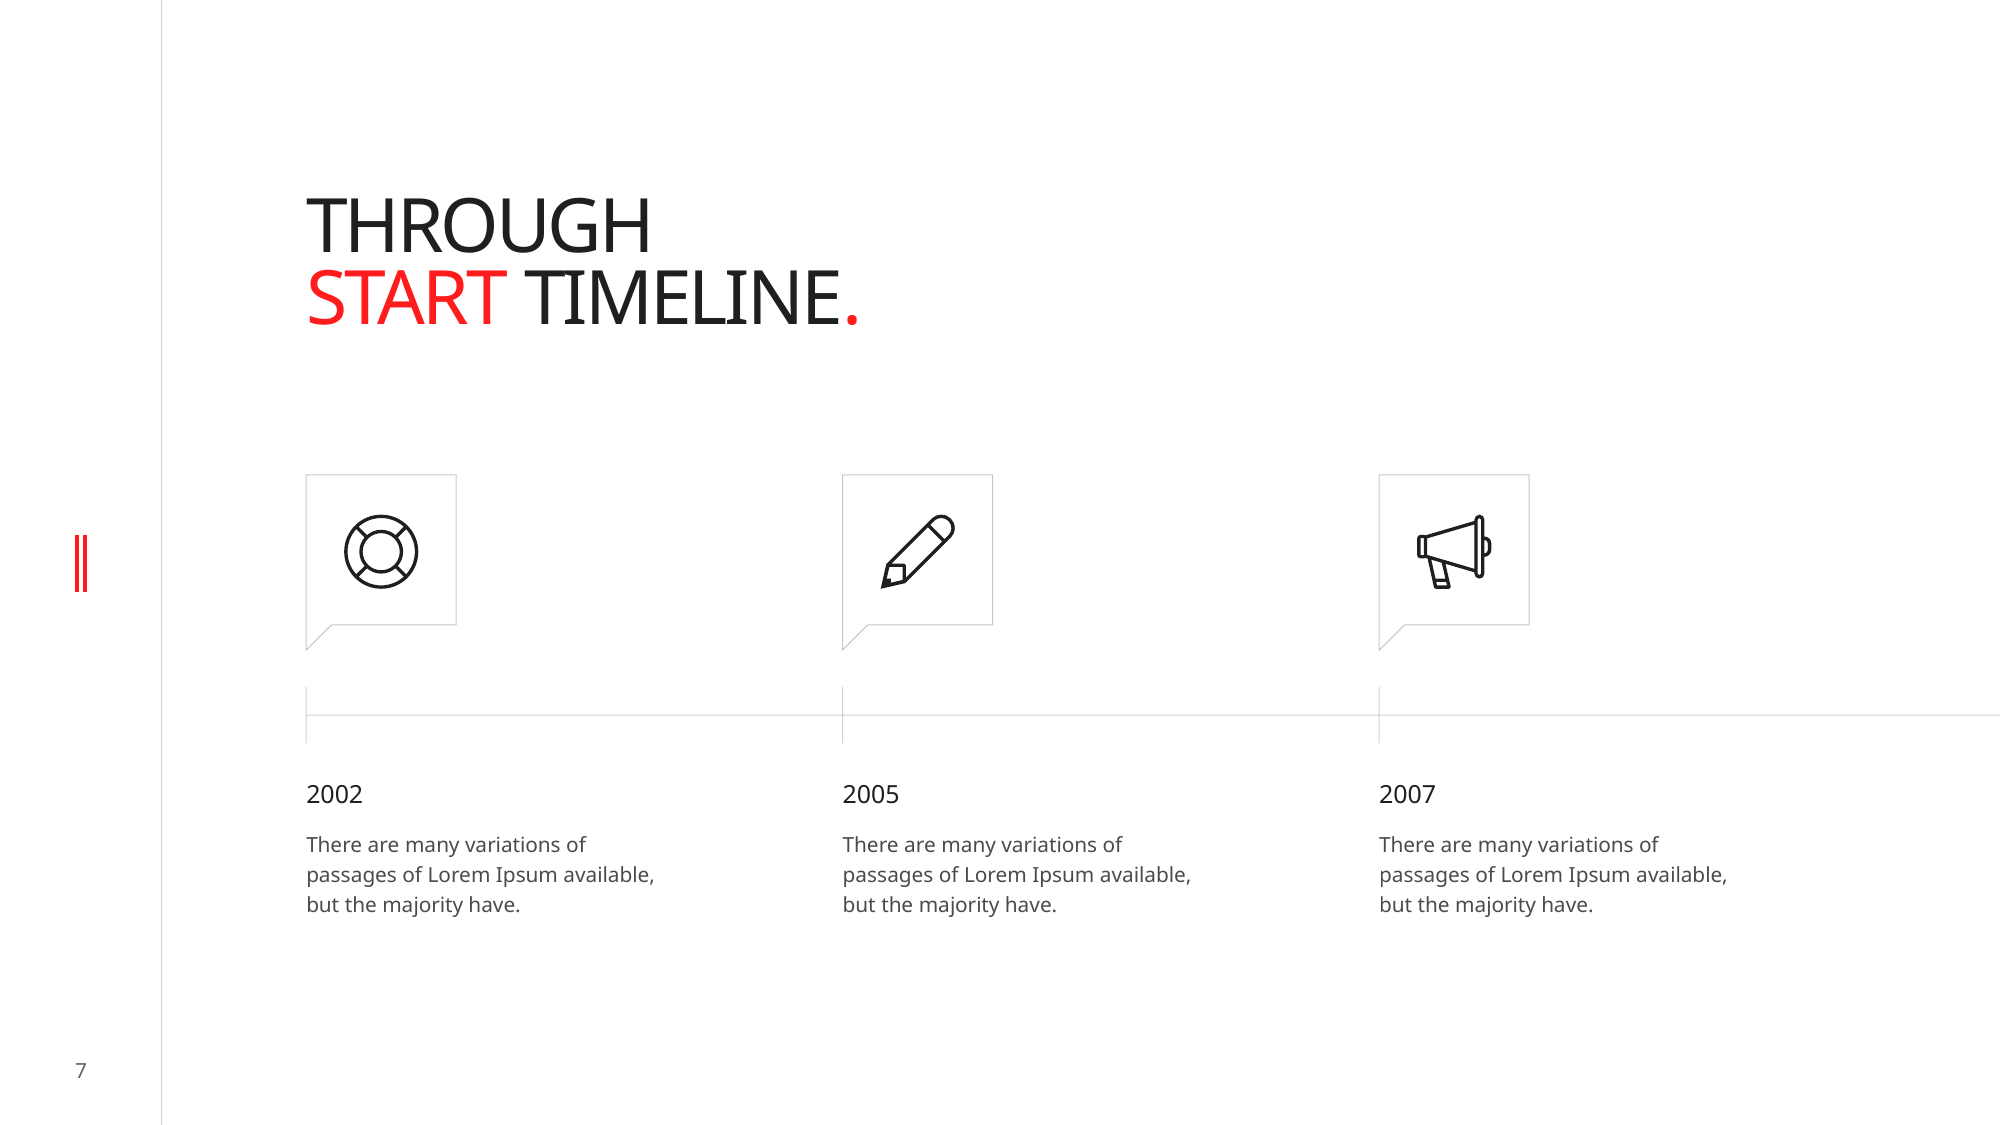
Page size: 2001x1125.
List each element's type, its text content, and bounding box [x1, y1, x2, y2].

text_box [841, 473, 994, 653]
text_box [880, 514, 955, 589]
text_box 2007 [1379, 779, 1733, 816]
slide_number 7 [38, 1052, 123, 1091]
text_box There are many variations of passages of Lorem Ipsum available, but the majority have. [306, 819, 660, 925]
text_box [344, 514, 419, 589]
text_box [305, 473, 458, 653]
text_box 2002 [306, 779, 660, 816]
text_box There are many variations of passages of Lorem Ipsum available, but the majority have. [842, 819, 1196, 925]
text_box 2005 [842, 779, 1196, 816]
text_box [1417, 514, 1492, 589]
text_box [1378, 473, 1531, 653]
title THROUGH START TIMELINE. [306, 163, 1000, 430]
text_box There are many variations of passages of Lorem Ipsum available, but the majority have. [1379, 819, 1733, 925]
